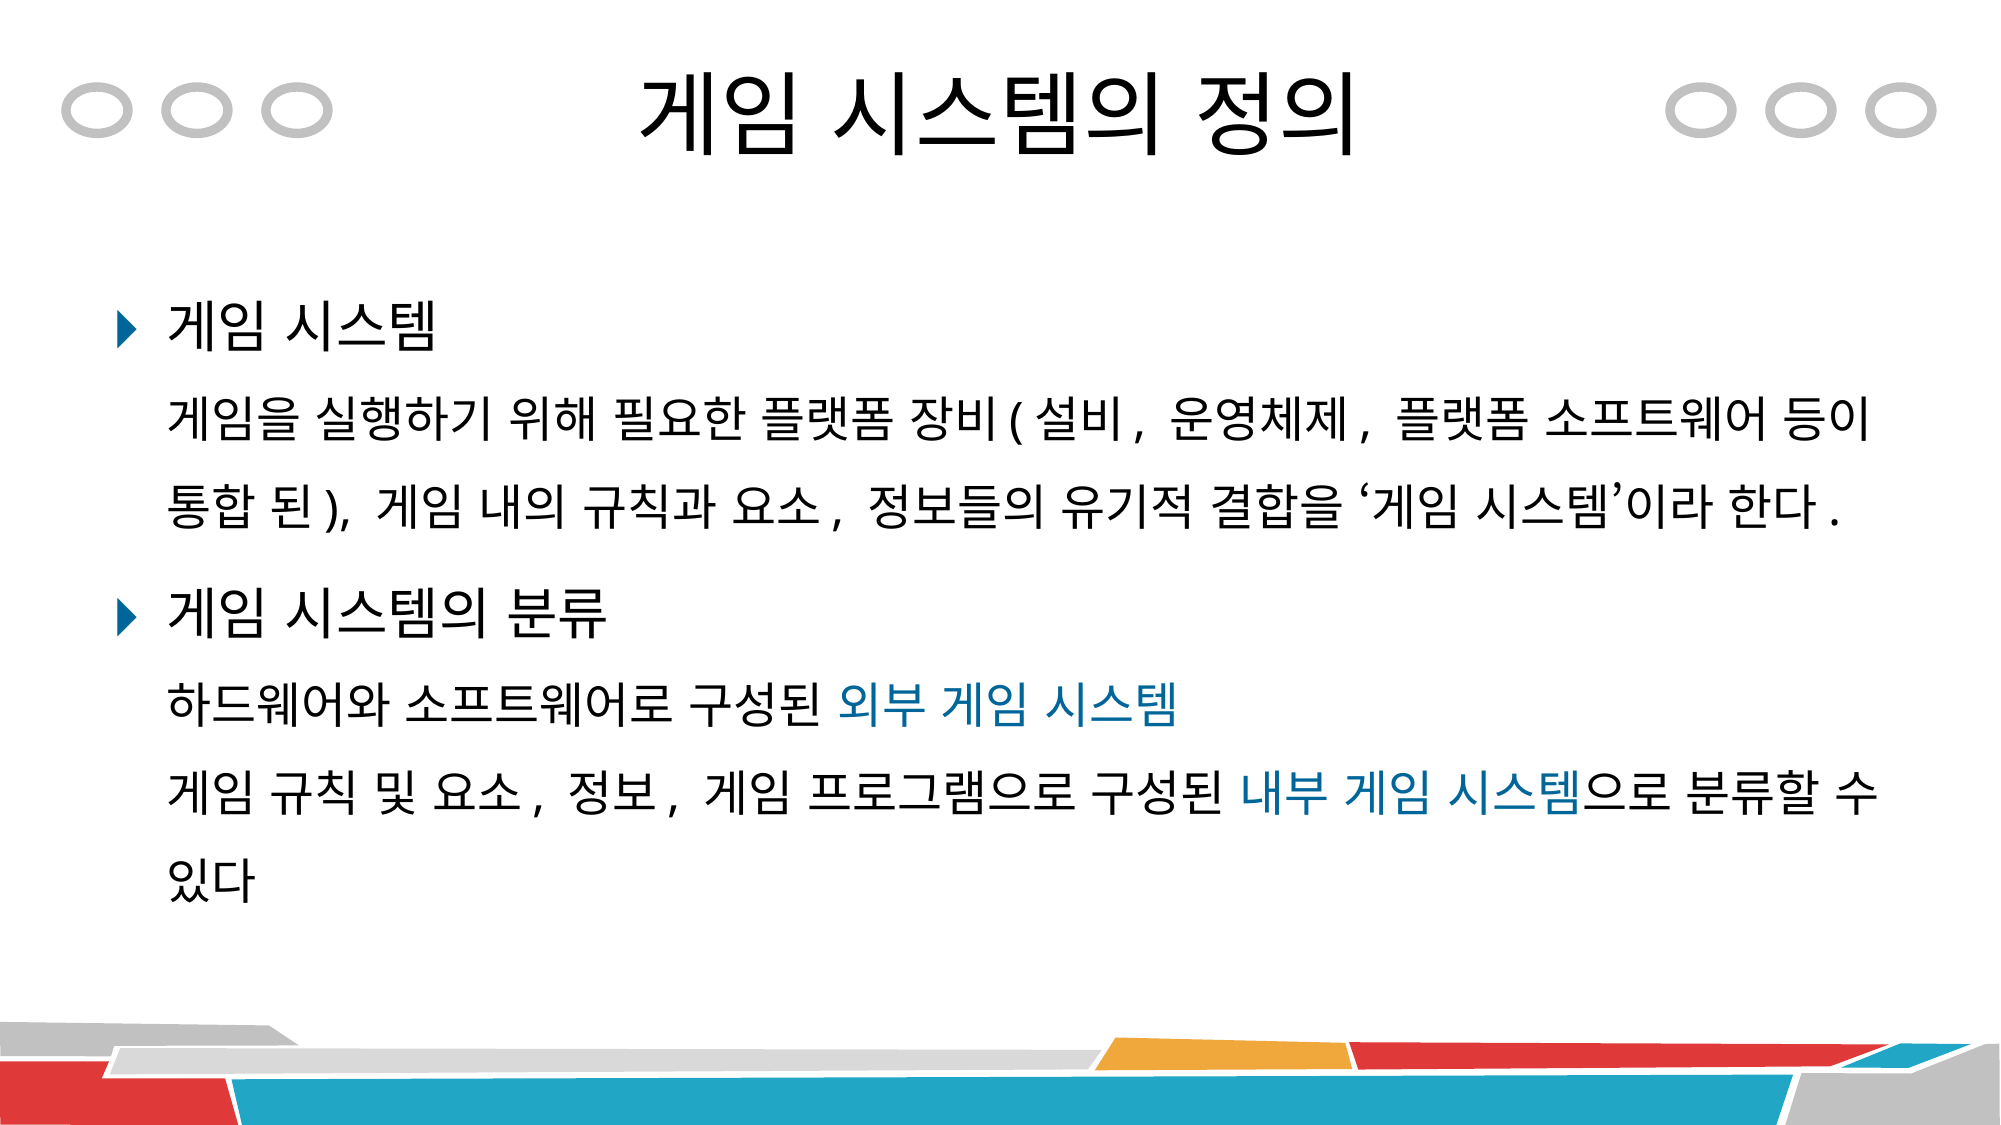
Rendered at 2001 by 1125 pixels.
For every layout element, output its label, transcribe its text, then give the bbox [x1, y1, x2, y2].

title 게임 시스템의 정의 [350, 18, 1650, 206]
list 게임 시스템 게임을 실행하기 위해 필요한 플랫폼 장비(설비, 운영체제, 플랫폼 소프트웨어 등이 통합 된), 게임 내의 규칙과 요소, 정보들의 유기적 결합을 ‘게임 시스템’이라 한다. 게임 시스템의 분류 하드웨어와 소프트웨어로 구성된 외부 게임 시스템 게임 규칙 및 요소, 정보, 게임 프로그램으로 구성된 내부 게임 시스템으로 분류할 수 있다 [99, 250, 1900, 1005]
